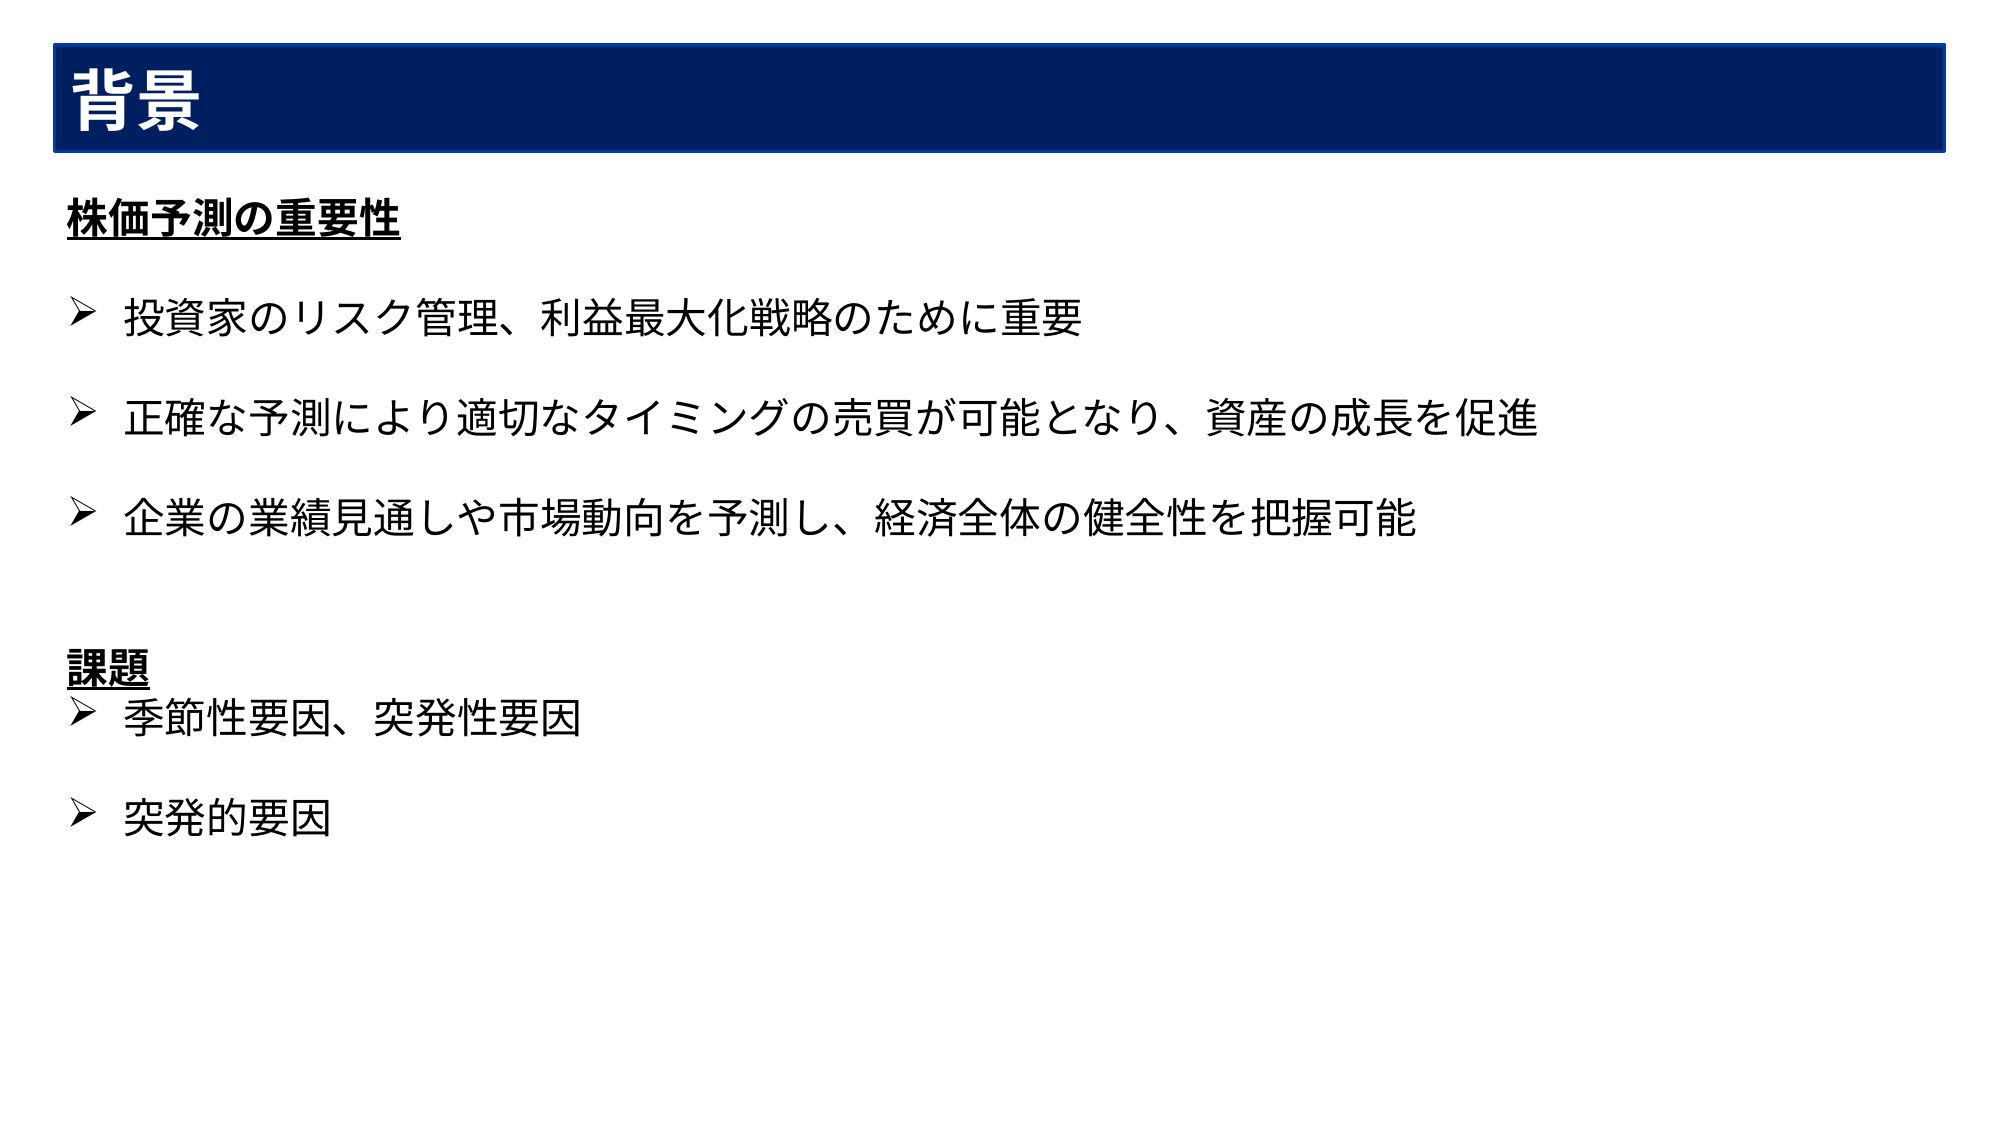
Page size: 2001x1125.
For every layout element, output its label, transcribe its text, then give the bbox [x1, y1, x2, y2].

text_box 株価予測の重要性 投資家のリスク管理、利益最大化戦略のために重要 正確な予測により適切なタイミングの売買が可能となり、資産の成長を促進 企業の業績見通しや市場動向を予測し、経済全体の健全性を把握可能 課題 季節性要因、突発性要因 突発的要因 [52, 184, 1939, 1000]
title 背景 [54, 45, 1945, 152]
